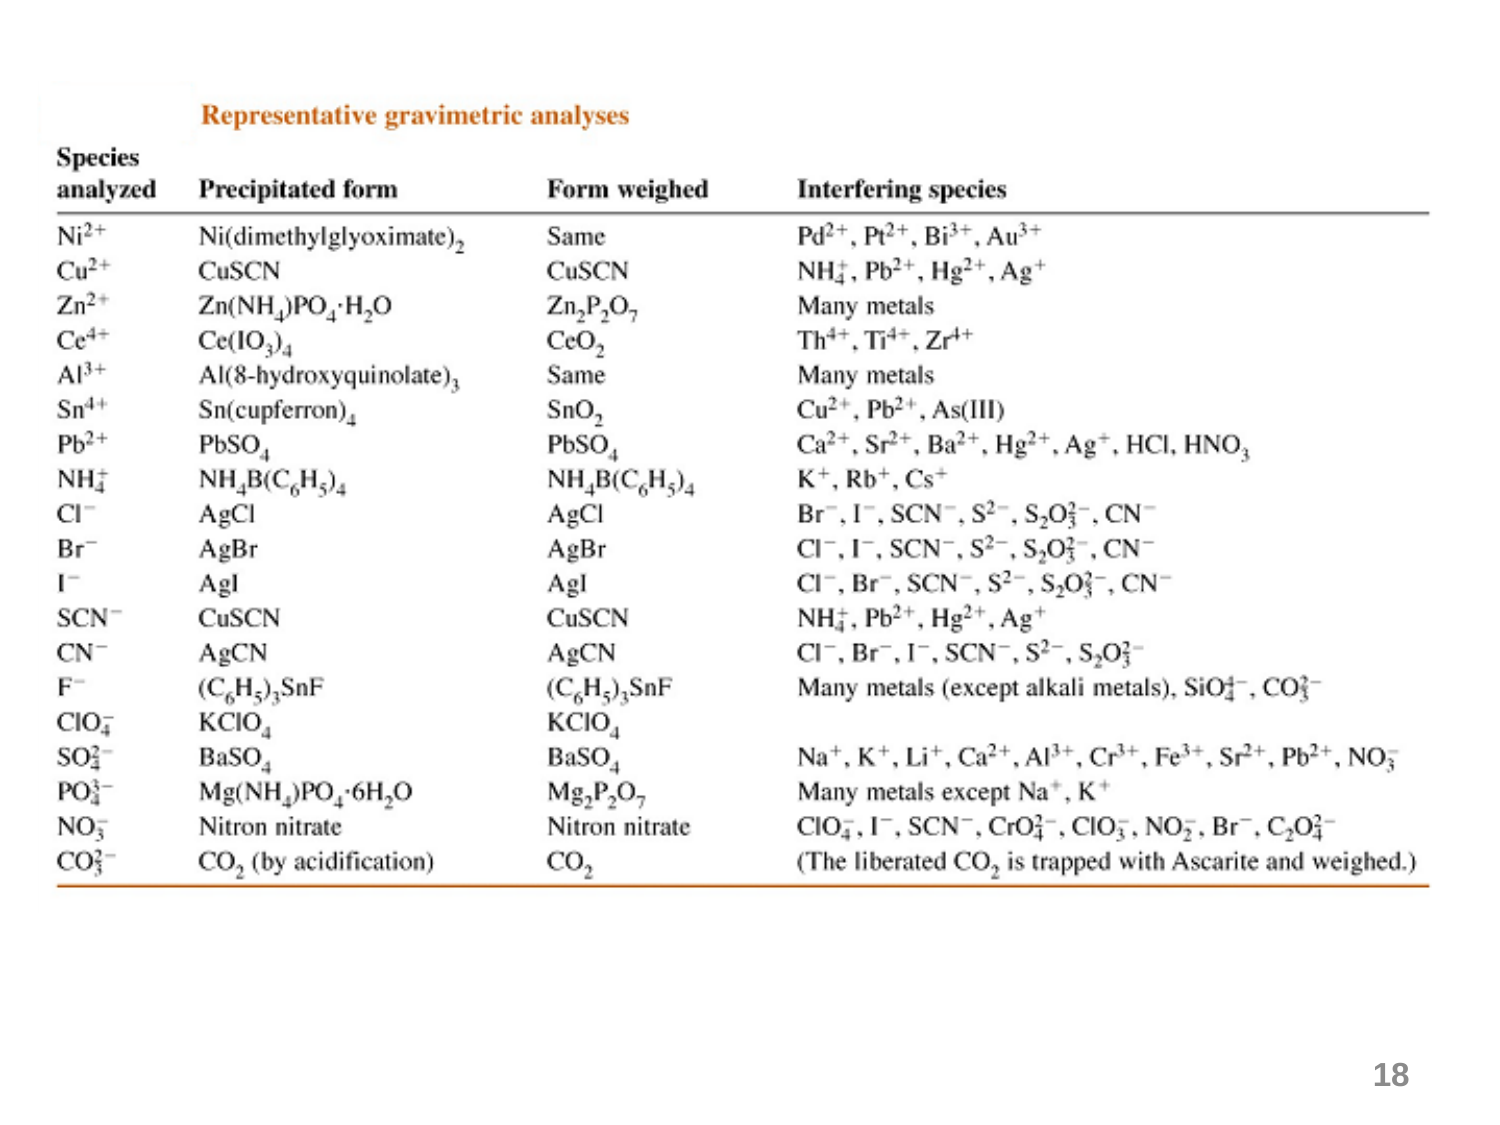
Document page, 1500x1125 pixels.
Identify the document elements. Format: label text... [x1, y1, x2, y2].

slide_number 18 [1074, 1042, 1425, 1103]
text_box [37, 80, 1438, 913]
